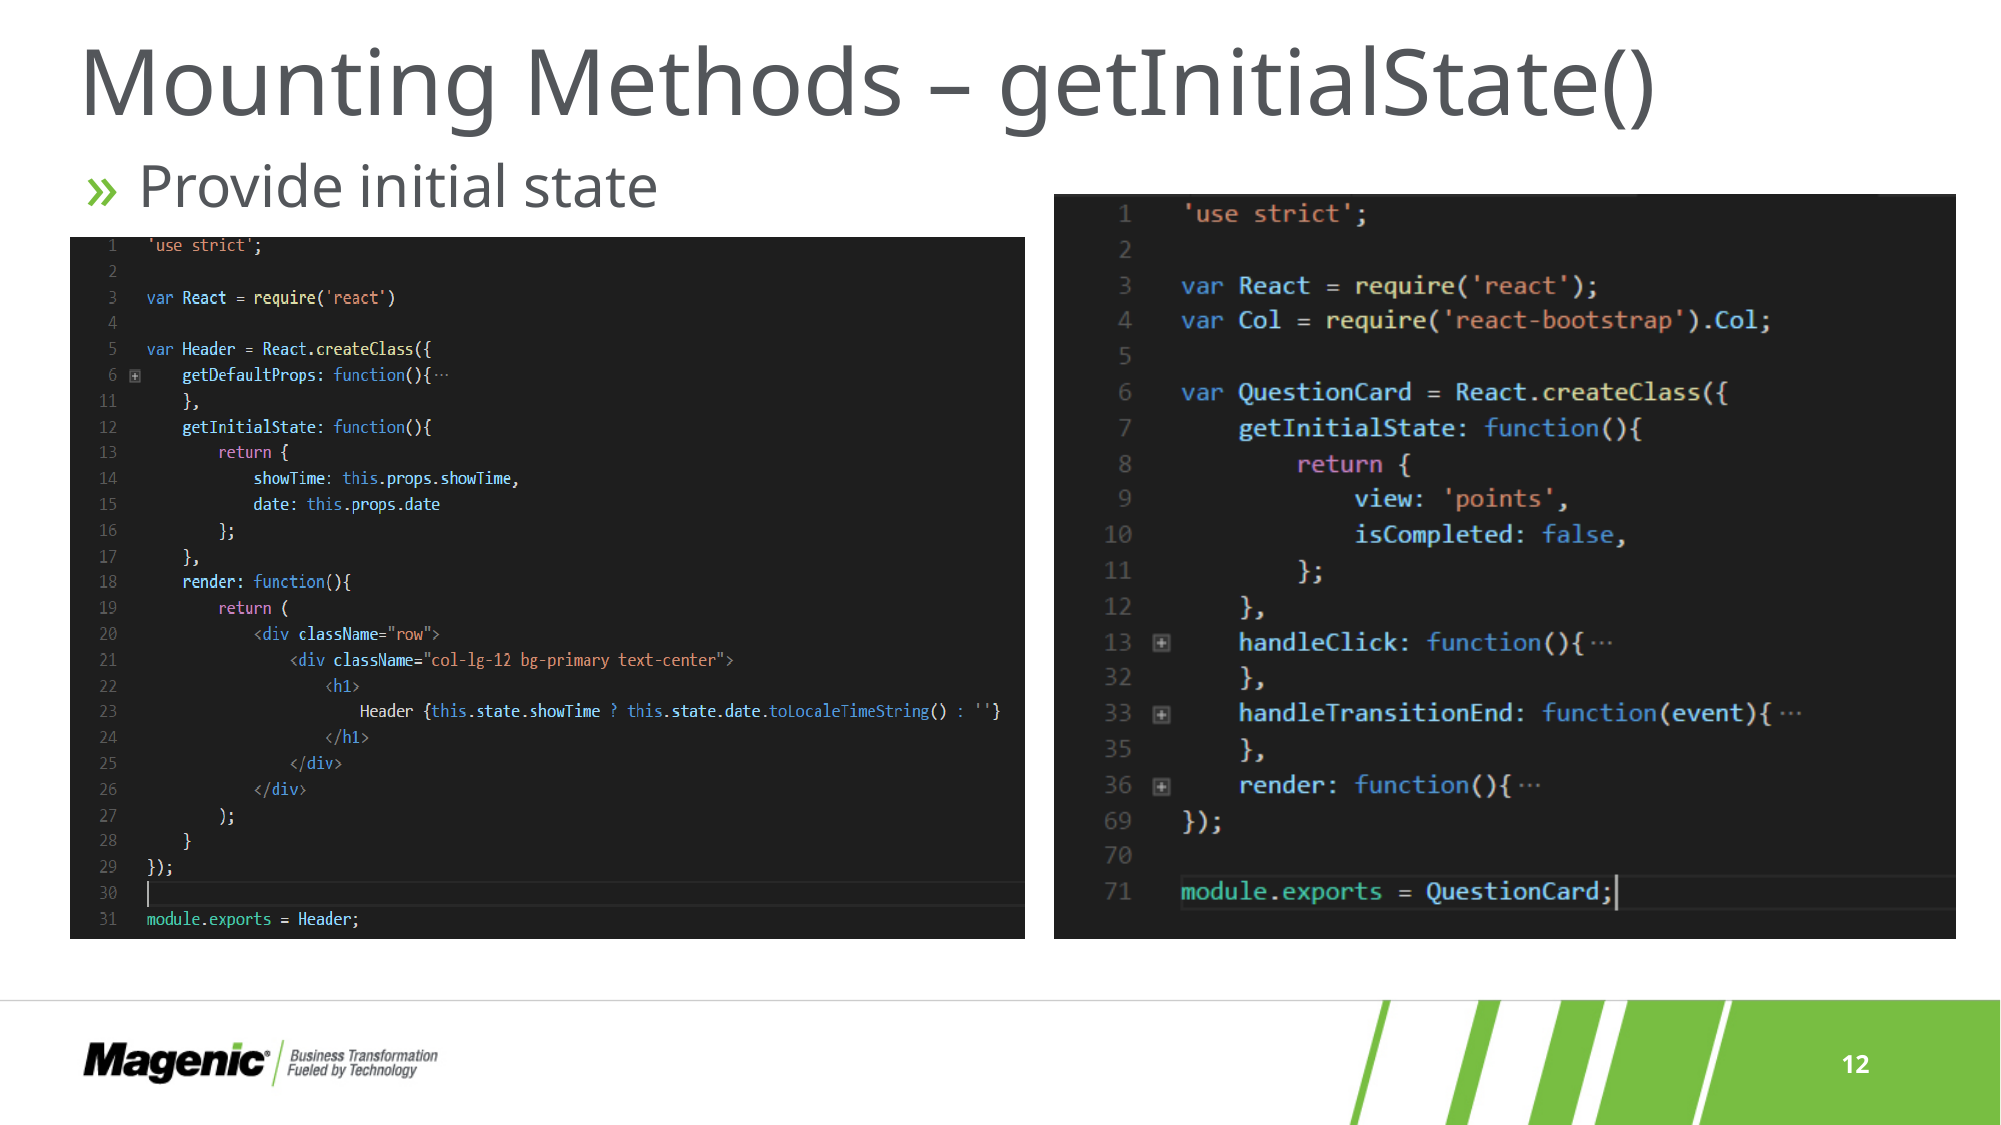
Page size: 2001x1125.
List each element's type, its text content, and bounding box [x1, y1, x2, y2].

title Mounting Methods – getInitialState() [63, 41, 1938, 131]
picture [0, 0, 2001, 1125]
list Provide initial state [70, 149, 1946, 939]
